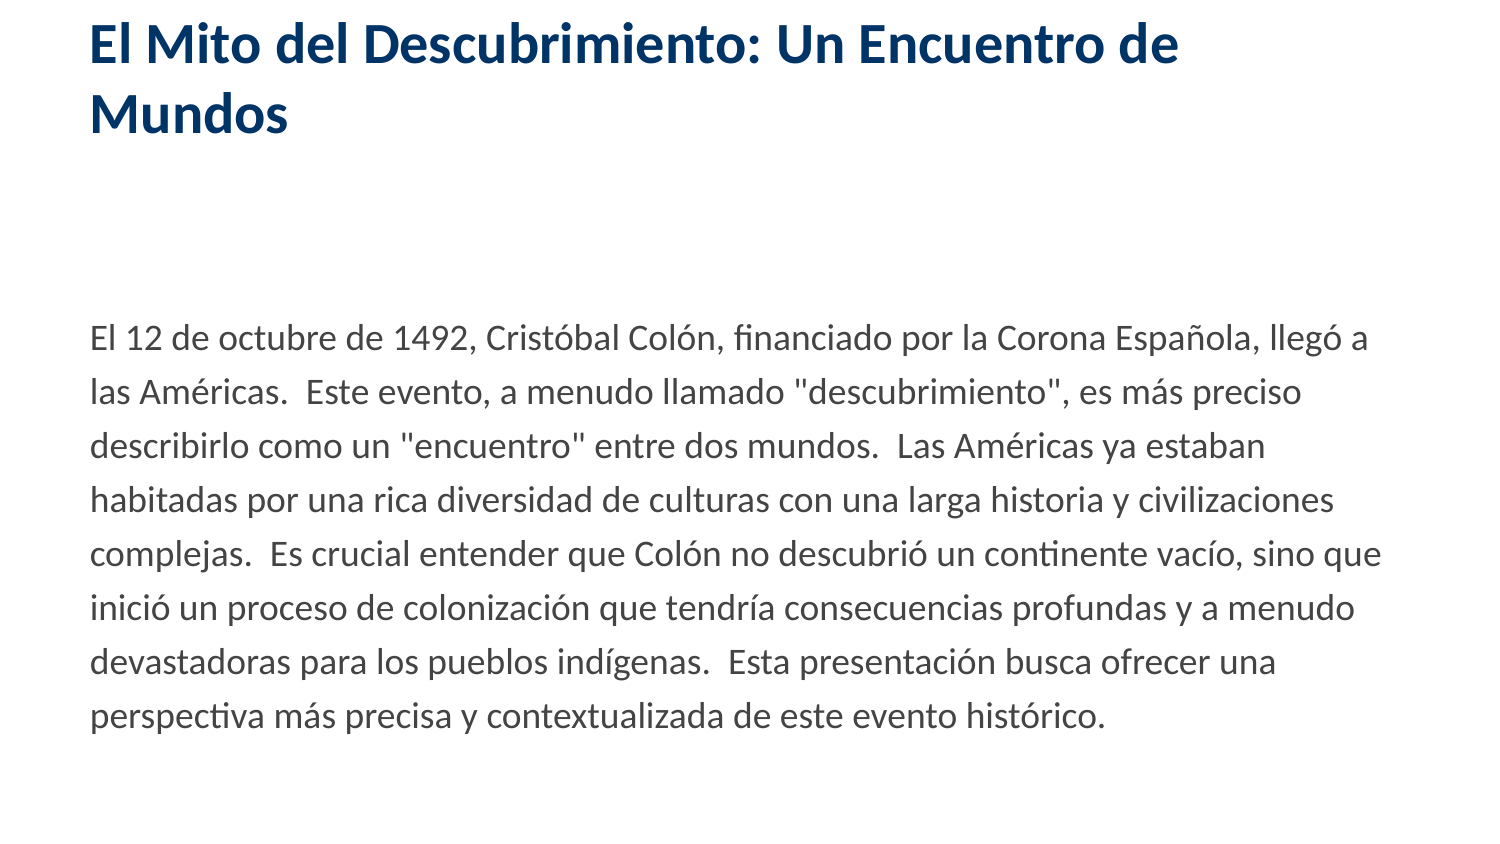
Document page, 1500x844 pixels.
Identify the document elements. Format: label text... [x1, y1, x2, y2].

text_box El 12 de octubre de 1492, Cristóbal Colón, financiado por la Corona Española, llegó a las Américas. Este evento, a menudo llamado "descubrimiento", es más preciso describirlo como un "encuentro" entre dos mundos. Las Américas ya estaban habitadas por una rica diversidad de culturas con una larga historia y civilizaciones complejas. Es crucial entender que Colón no descubrió un continente vacío, sino que inició un proceso de colonización que tendría consecuencias profundas y a menudo devastadoras para los pueblos indígenas. Esta presentación busca ofrecer una perspectiva más precisa y contextualizada de este evento histórico. [74, 225, 1425, 816]
